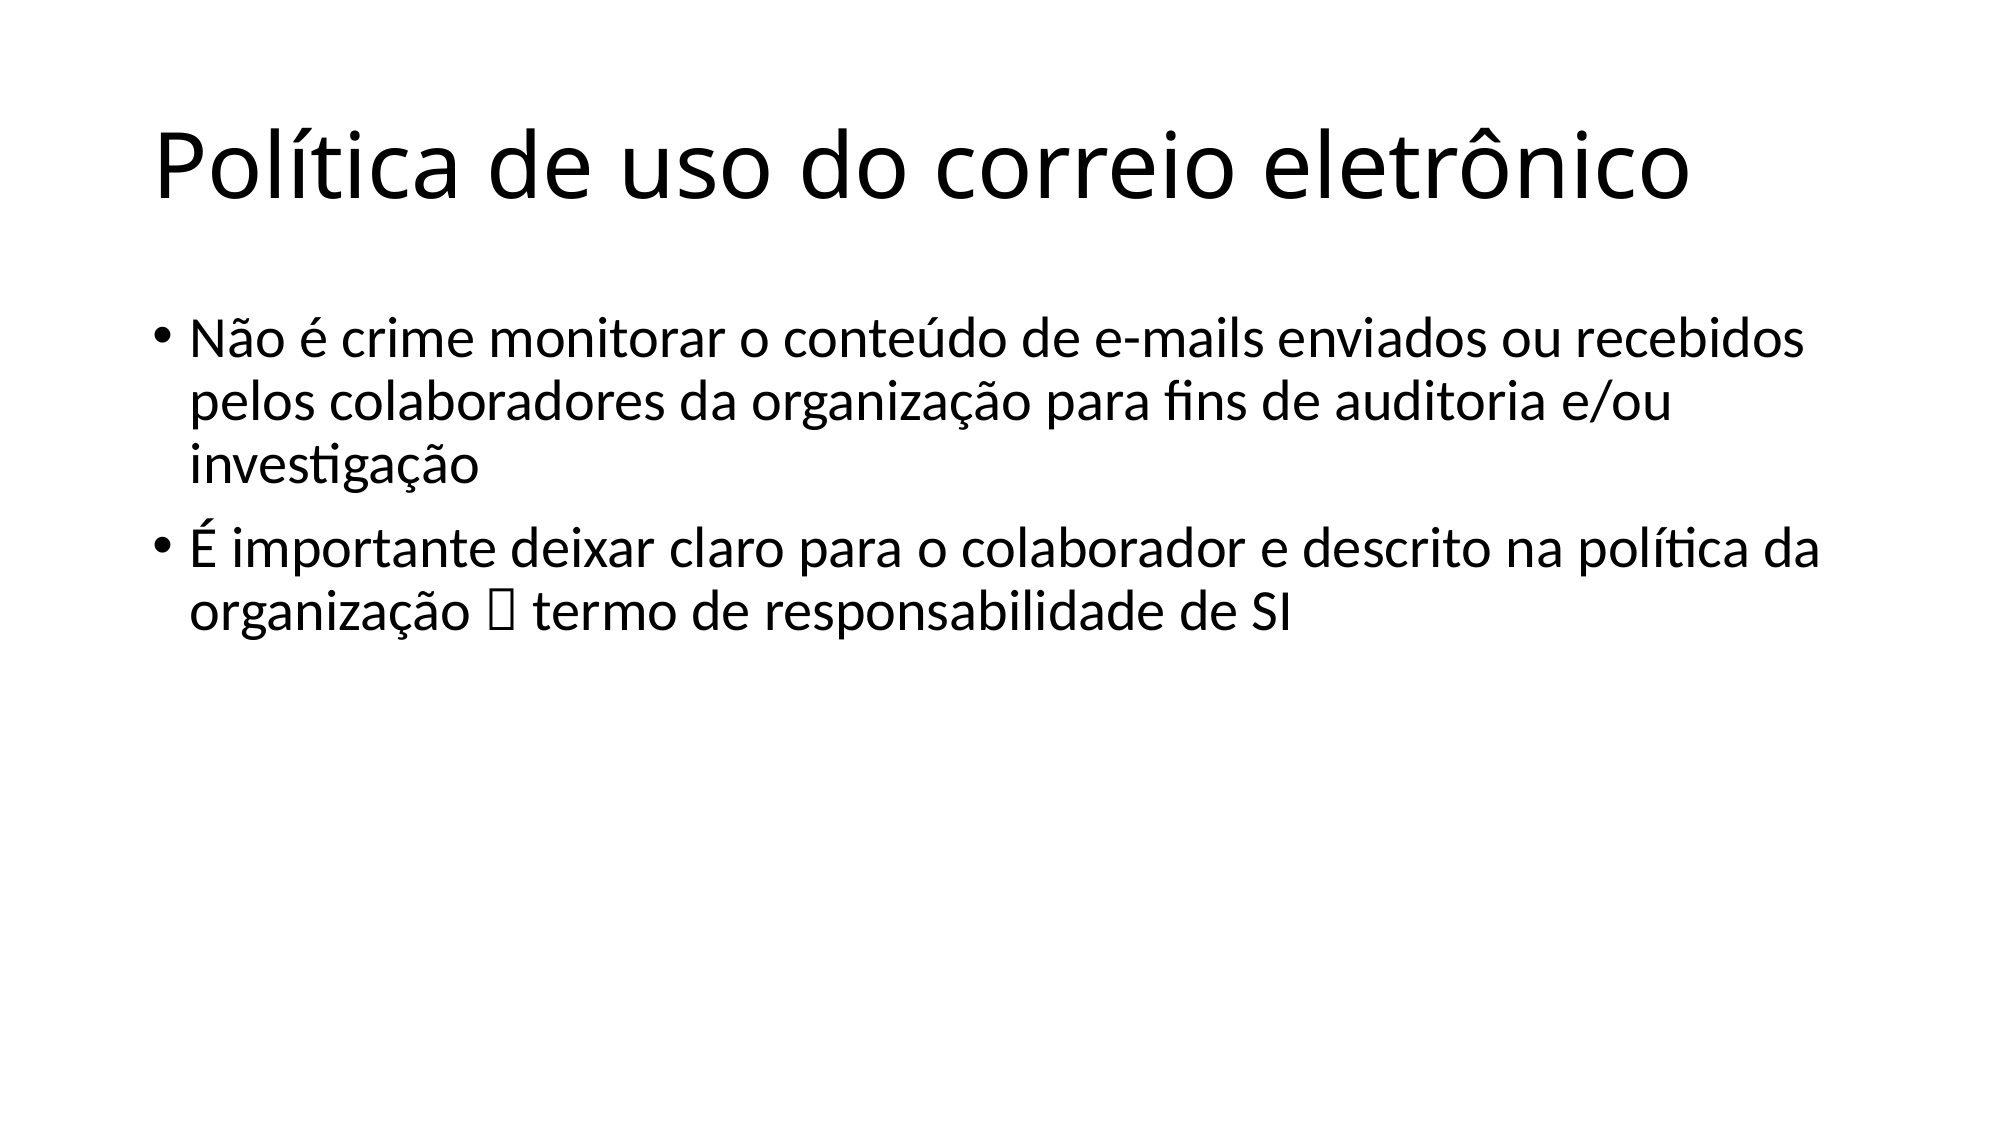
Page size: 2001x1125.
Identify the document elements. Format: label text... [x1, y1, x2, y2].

list Não é crime monitorar o conteúdo de e-mails enviados ou recebidos pelos colaboradores da organização para fins de auditoria e/ou investigação É importante deixar claro para o colaborador e descrito na política da organização  termo de responsabilidade de SI [137, 299, 1863, 1014]
title Política de uso do correio eletrônico [137, 59, 1863, 278]
